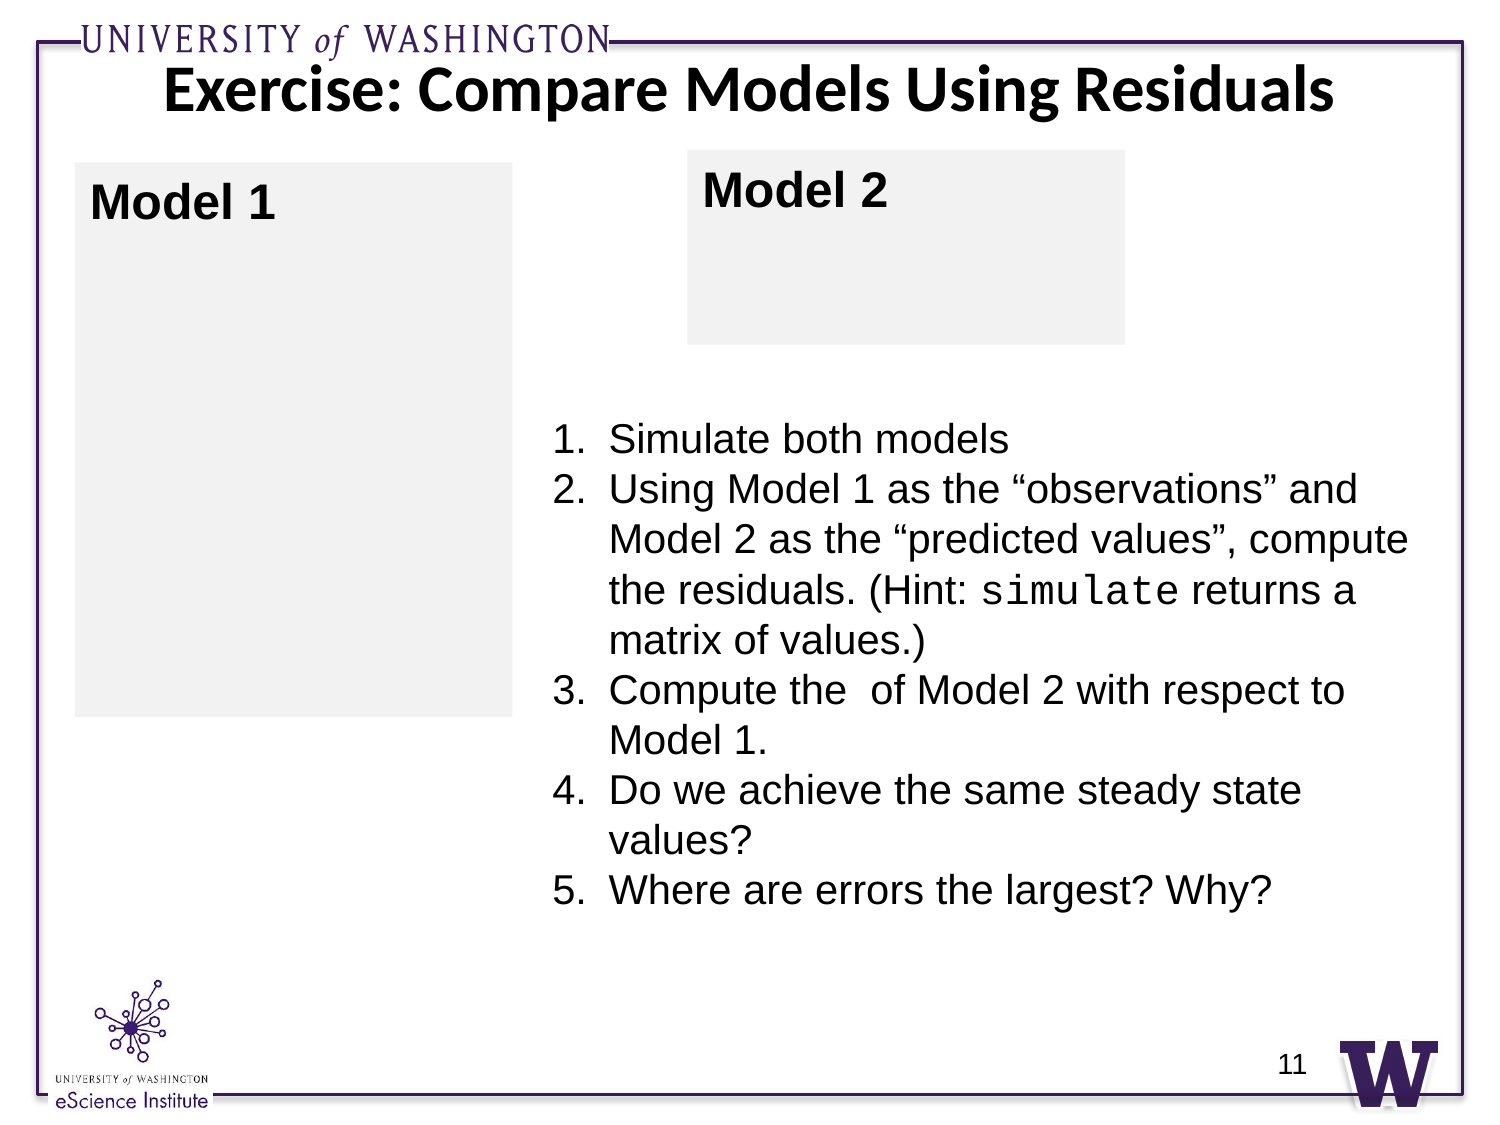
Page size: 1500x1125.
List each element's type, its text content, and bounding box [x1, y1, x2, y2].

picture [81, 24, 609, 37]
picture [1350, 1041, 1438, 1093]
slide_number 11 [1262, 1037, 1350, 1098]
picture [48, 978, 213, 1113]
title Exercise: Compare Models Using Residuals [75, 37, 1425, 175]
picture [1340, 1096, 1438, 1107]
